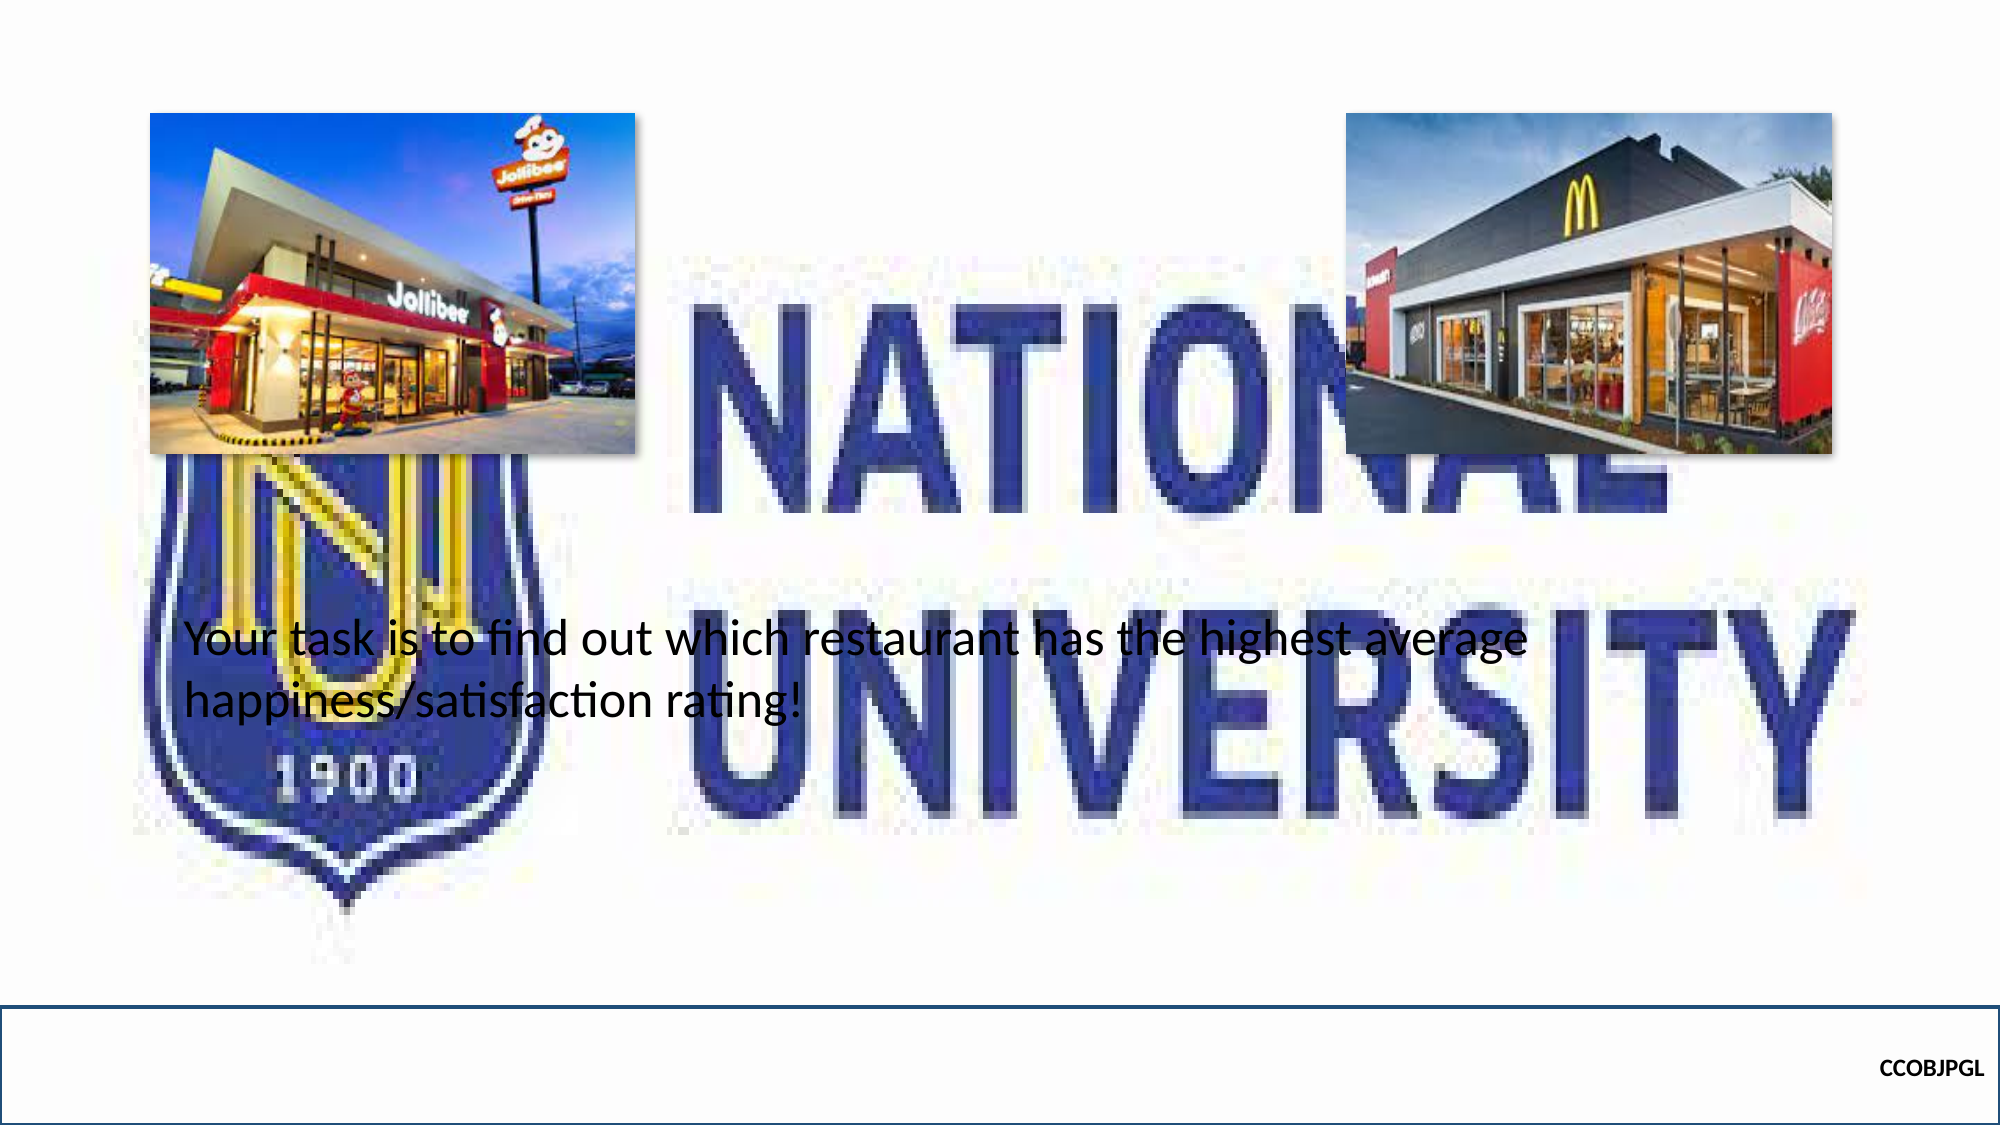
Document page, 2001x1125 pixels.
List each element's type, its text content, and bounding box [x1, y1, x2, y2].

text_box Your task is to find out which restaurant has the highest average happiness/satisfaction rating! [168, 595, 1911, 736]
footer CCOBJPGL [0, 1007, 2000, 1125]
picture [0, 0, 2000, 1007]
text_box [249, 161, 1750, 595]
text_box [249, 736, 1750, 865]
